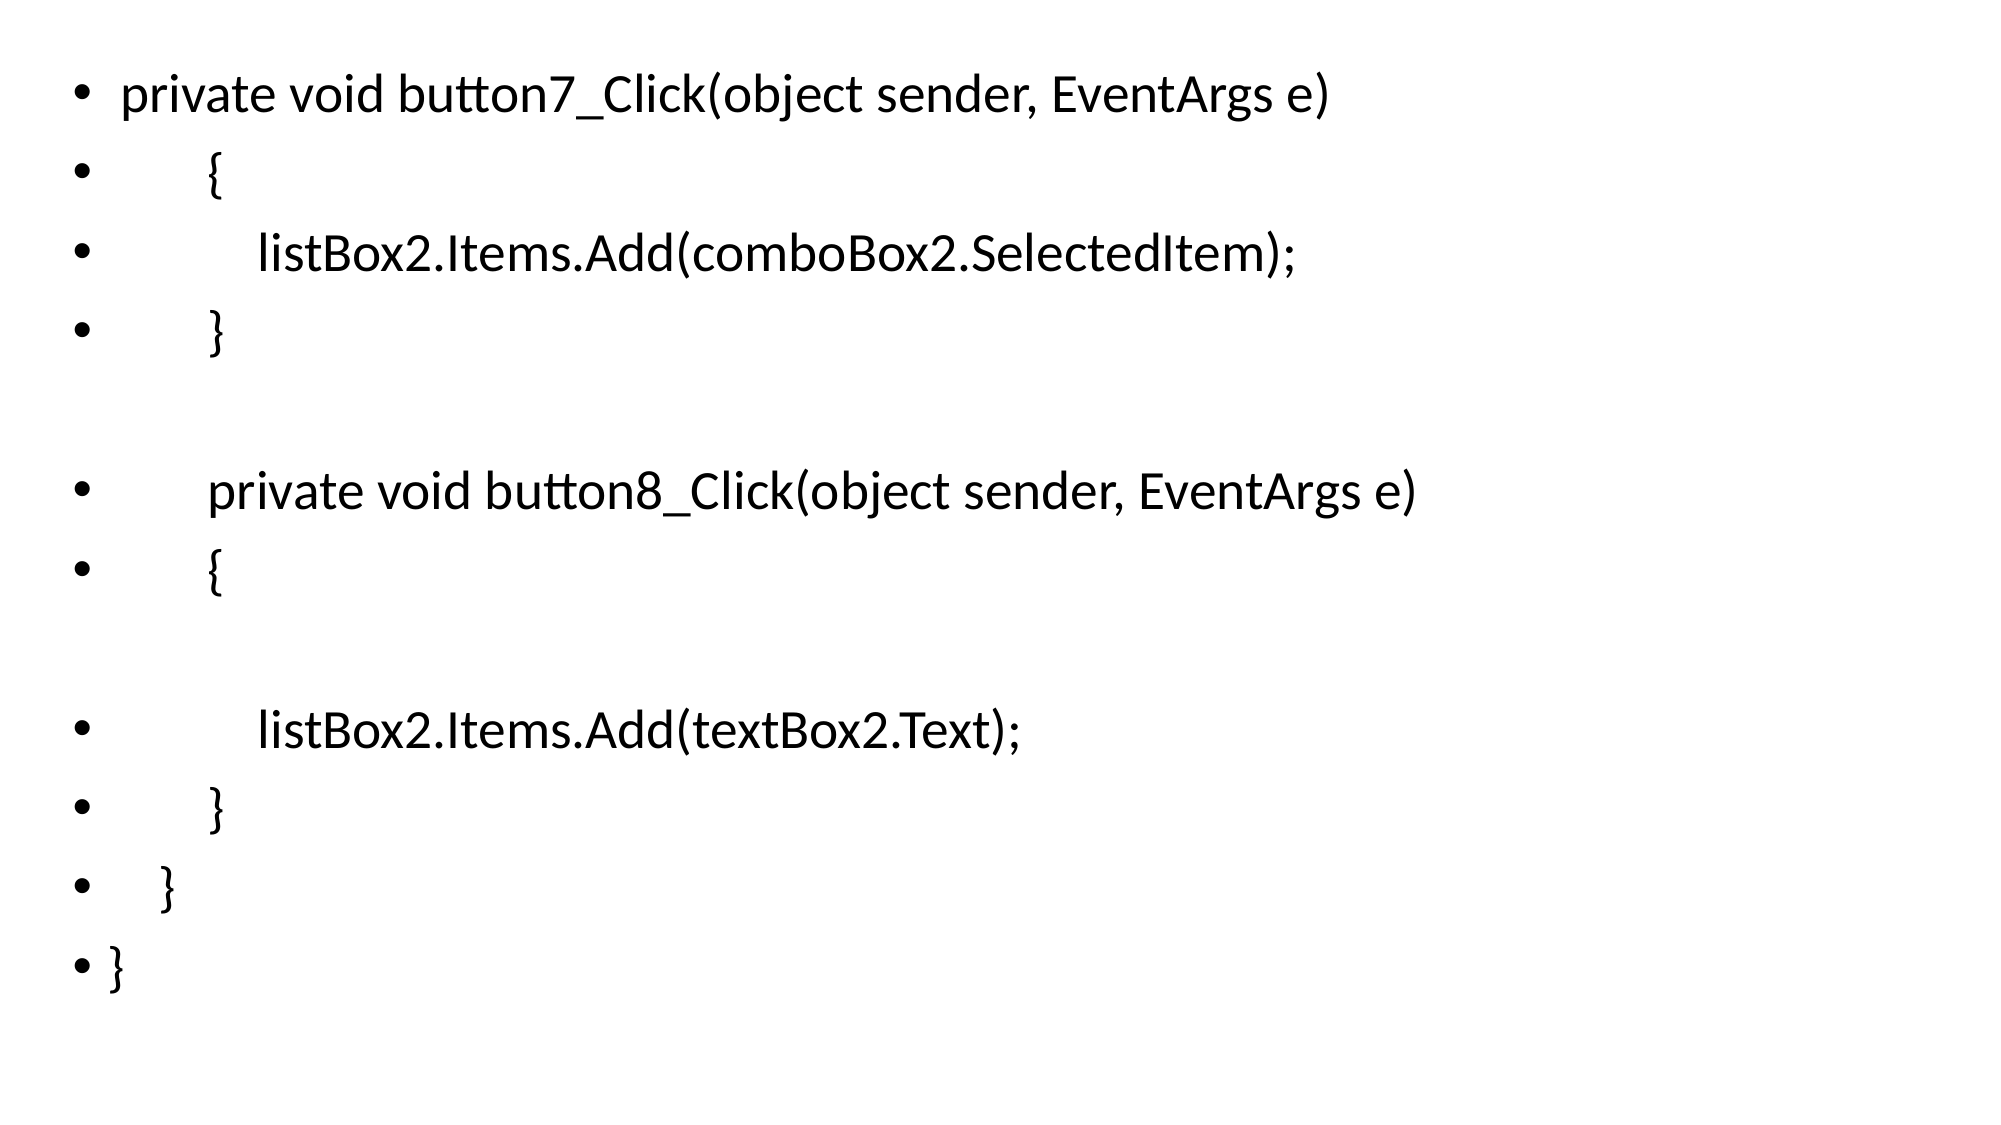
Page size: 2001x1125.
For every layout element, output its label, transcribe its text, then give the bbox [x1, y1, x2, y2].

list private void button7_Click(object sender, EventArgs e) { listBox2.Items.Add(comboBox2.SelectedItem); } private void button8_Click(object sender, EventArgs e) { listBox2.Items.Add(textBox2.Text); } } } [57, 57, 1863, 1014]
